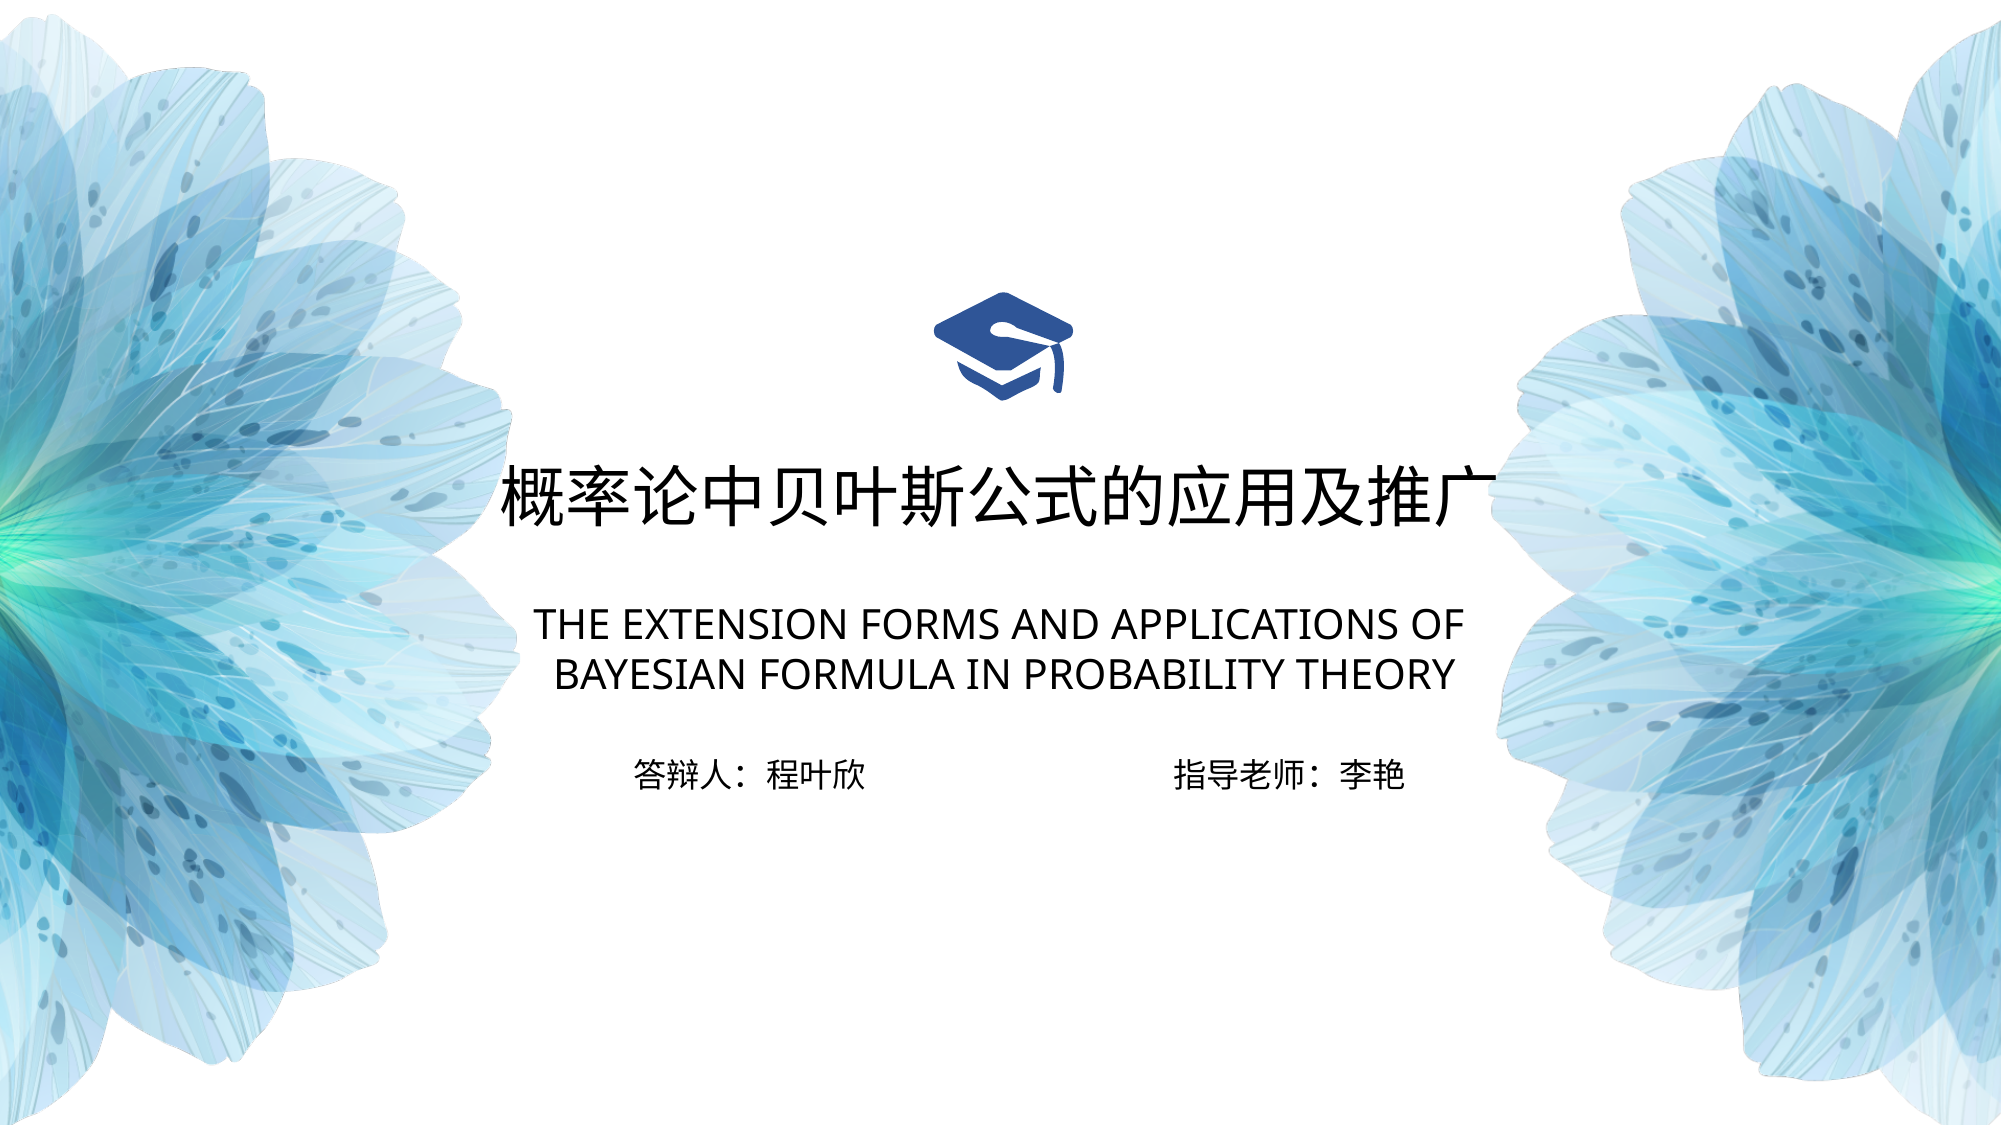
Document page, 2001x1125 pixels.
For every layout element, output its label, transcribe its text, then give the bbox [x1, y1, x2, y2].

text_box THE EXTENSION FORMS AND APPLICATIONS OF BAYESIAN FORMULA IN PROBABILITY THEORY [521, 590, 1487, 706]
text_box [932, 291, 1075, 395]
text_box [955, 359, 1043, 402]
text_box 答辩人：程叶欣 [587, 747, 912, 802]
picture [1487, 17, 2001, 1125]
text_box 指导老师：李艳 [1127, 747, 1452, 802]
picture [0, 12, 521, 1125]
text_box 概率论中贝叶斯公式的应用及推广 [521, 447, 1487, 543]
